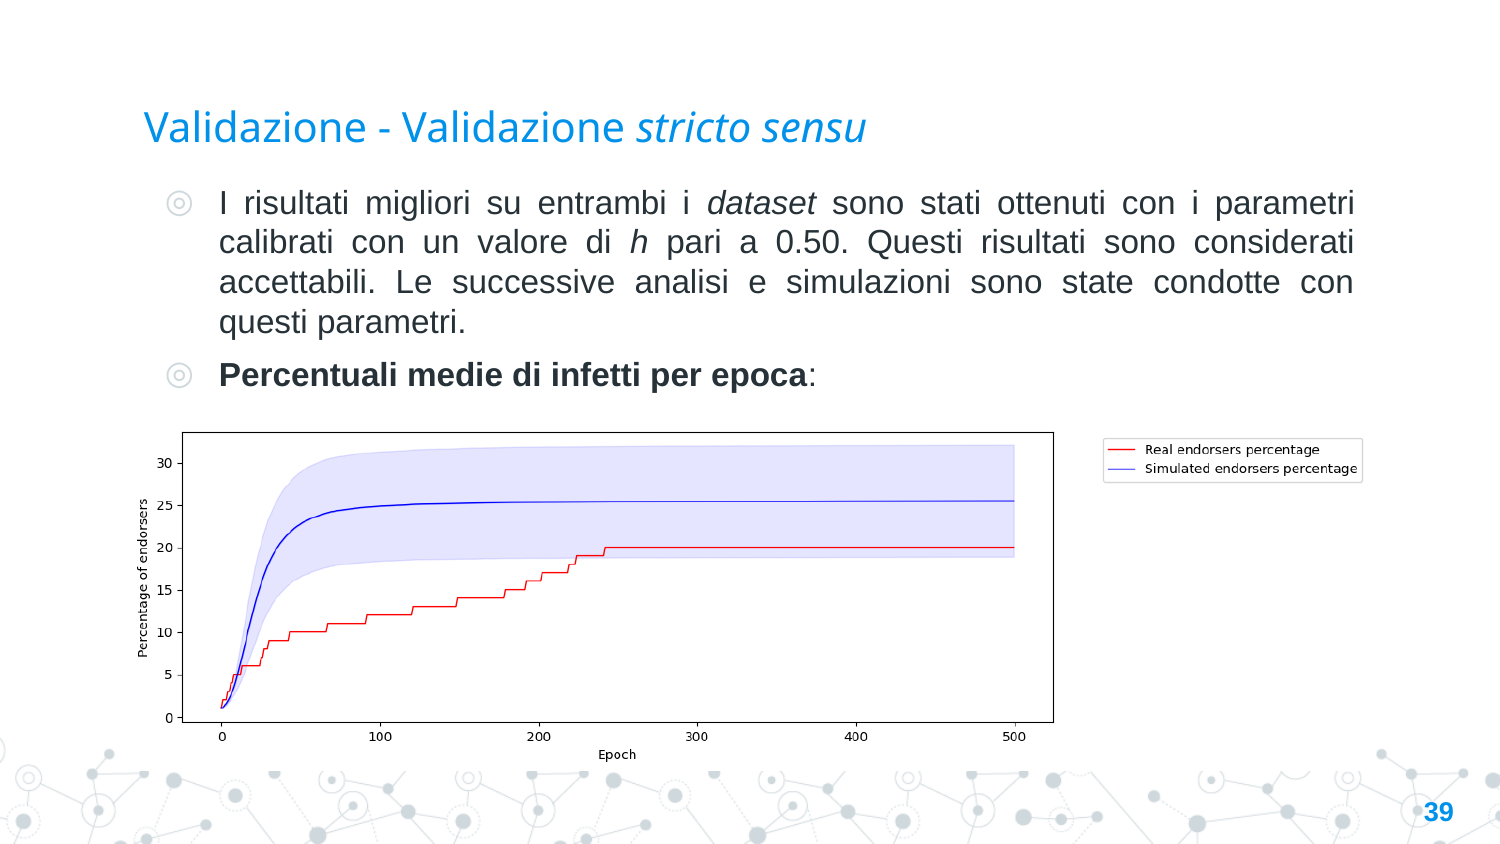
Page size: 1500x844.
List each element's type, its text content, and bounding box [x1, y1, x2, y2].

list I risultati migliori su entrambi i dataset sono stati ottenuti con i parametri calibrati con un valore di h pari a 0.50. Questi risultati sono considerati accettabili. Le successive analisi e simulazioni sono state condotte con questi parametri. Percentuali medie di infetti per epoca: [128, 165, 1372, 422]
picture [0, 0, 1500, 844]
slide_number ‹#› [1378, 779, 1469, 844]
title Validazione - Validazione stricto sensu [128, 50, 1372, 165]
